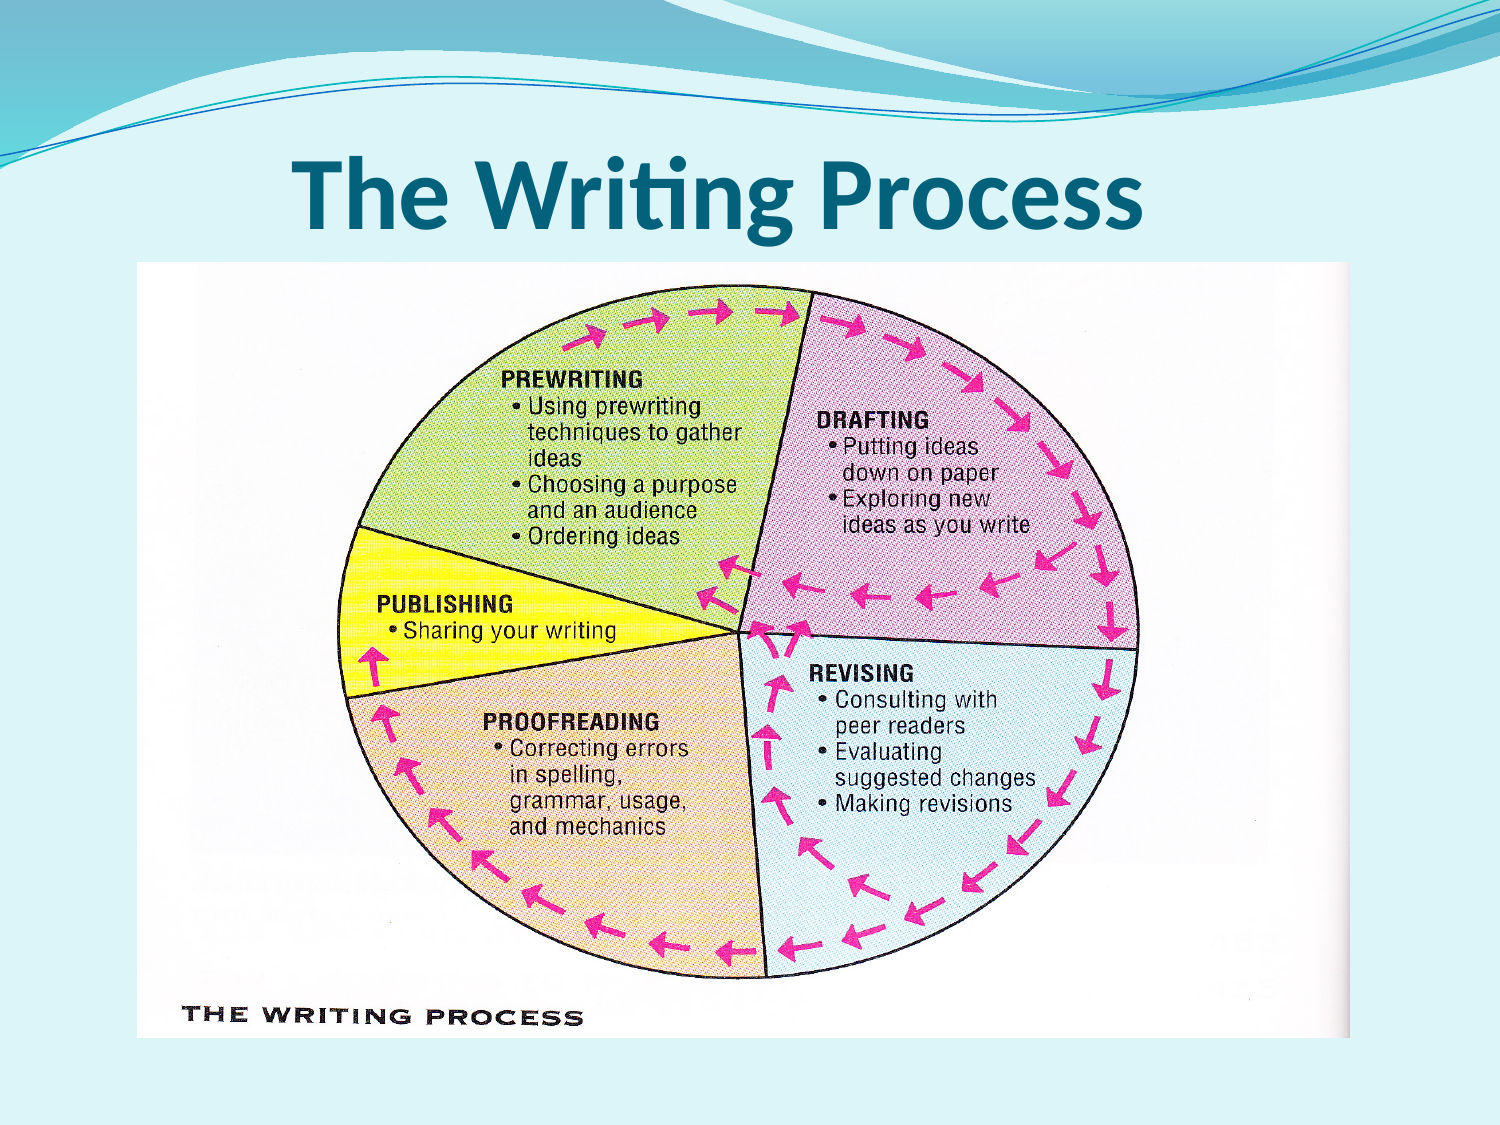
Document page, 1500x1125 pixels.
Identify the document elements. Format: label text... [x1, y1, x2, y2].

title The Writing Process [0, 62, 1500, 250]
picture [137, 262, 1351, 1038]
